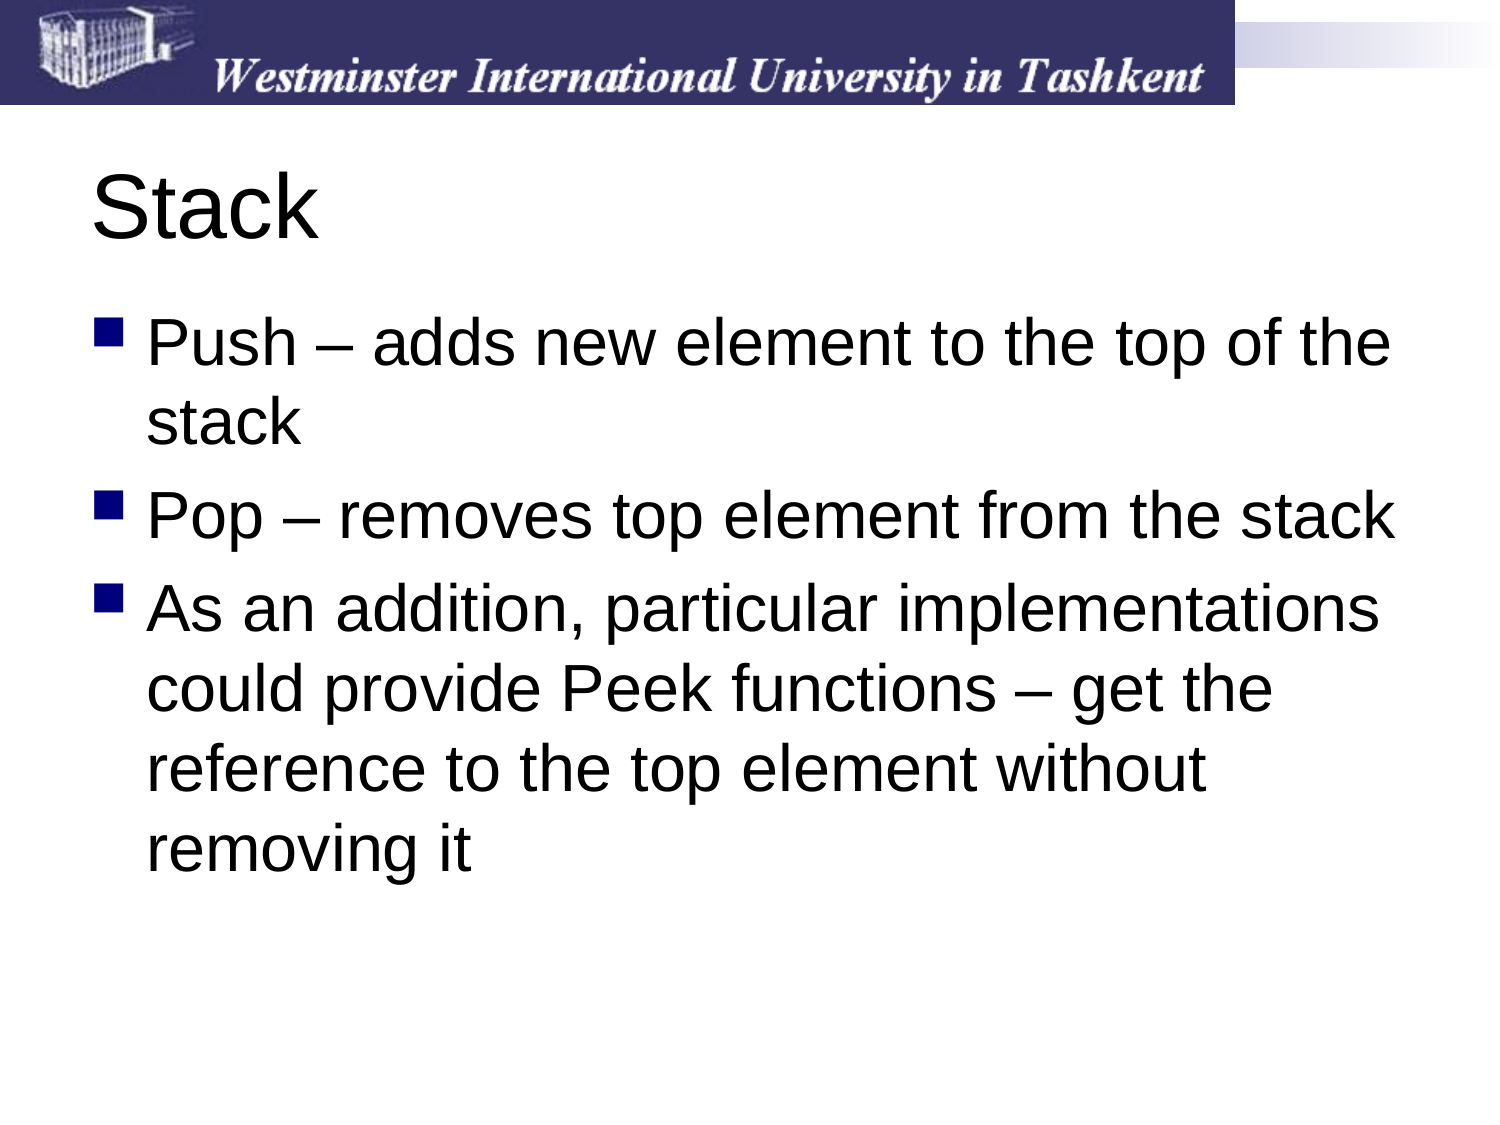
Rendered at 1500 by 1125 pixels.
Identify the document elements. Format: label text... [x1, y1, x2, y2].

picture [0, 0, 1235, 105]
title Stack [75, 125, 1425, 279]
list Push – adds new element to the top of the stack Pop – removes top element from the stack As an addition, particular implementations could provide Peek functions – get the reference to the top element without removing it [75, 290, 1425, 988]
